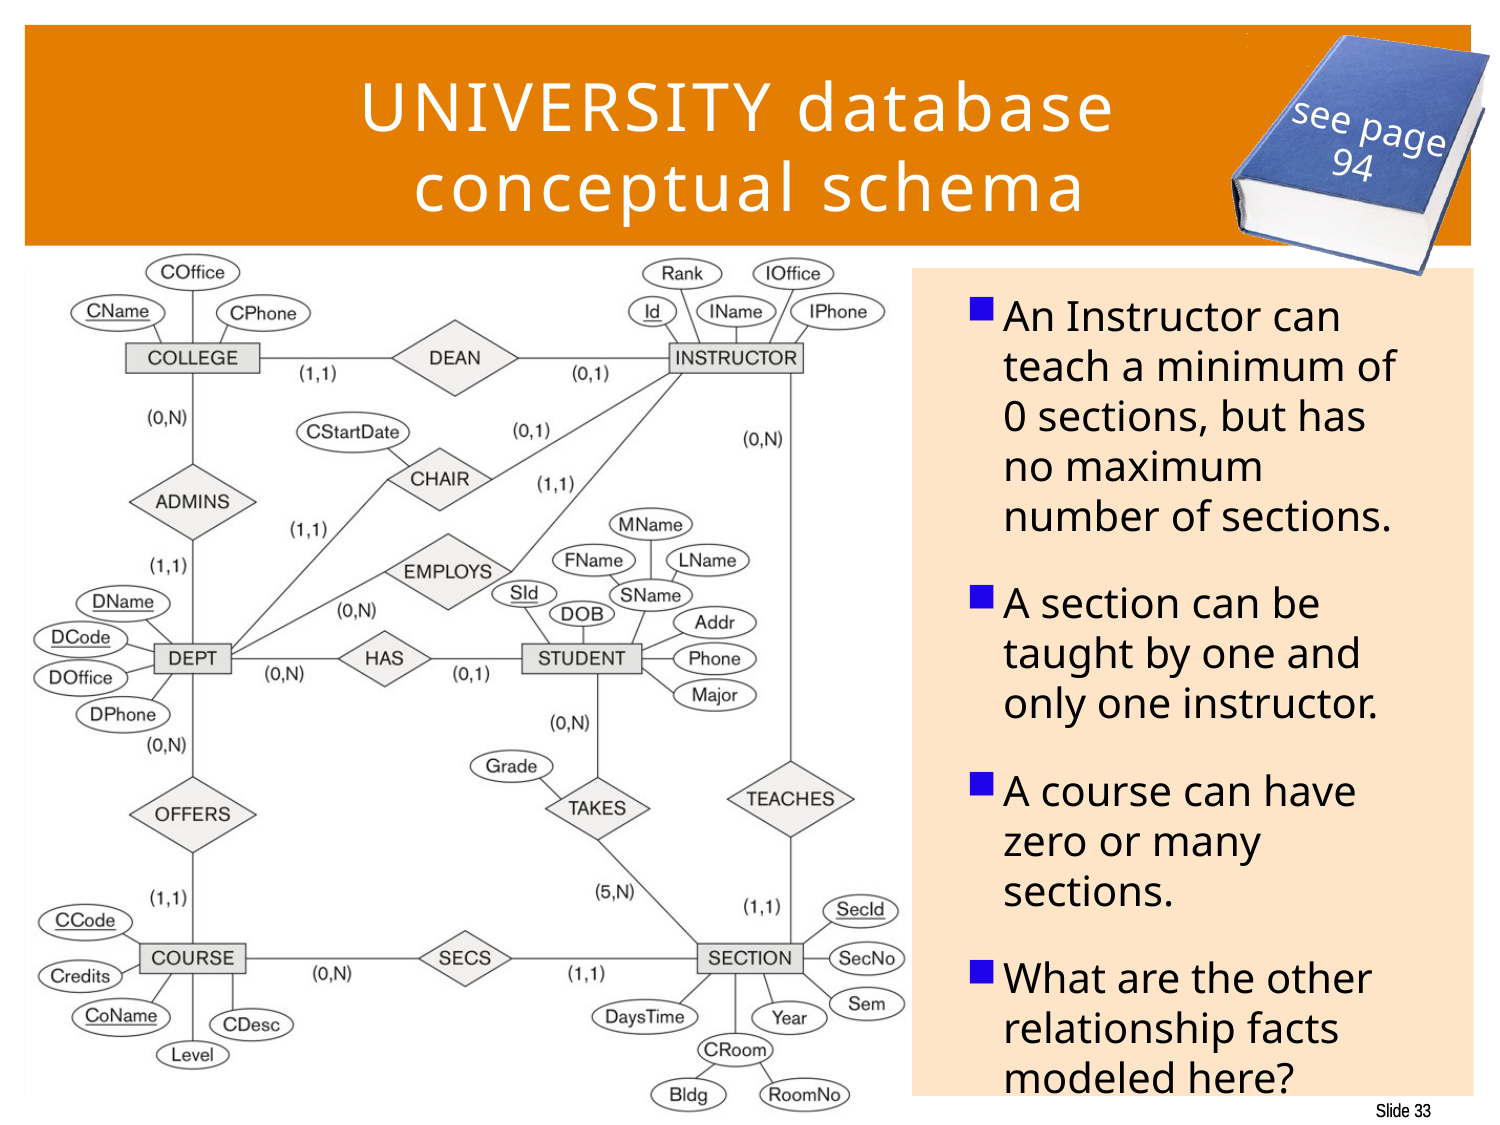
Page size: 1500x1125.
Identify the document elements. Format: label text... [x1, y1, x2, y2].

picture [25, 249, 912, 1121]
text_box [1222, 0, 1500, 303]
title UNIVERSITY database conceptual schema [62, 58, 1218, 232]
list An Instructor can teach a minimum of 0 sections, but has no maximum number of sections. A section can be taught by one and only one instructor. A course can have zero or many sections. What are the other relationship facts modeled here? [943, 281, 1442, 1005]
